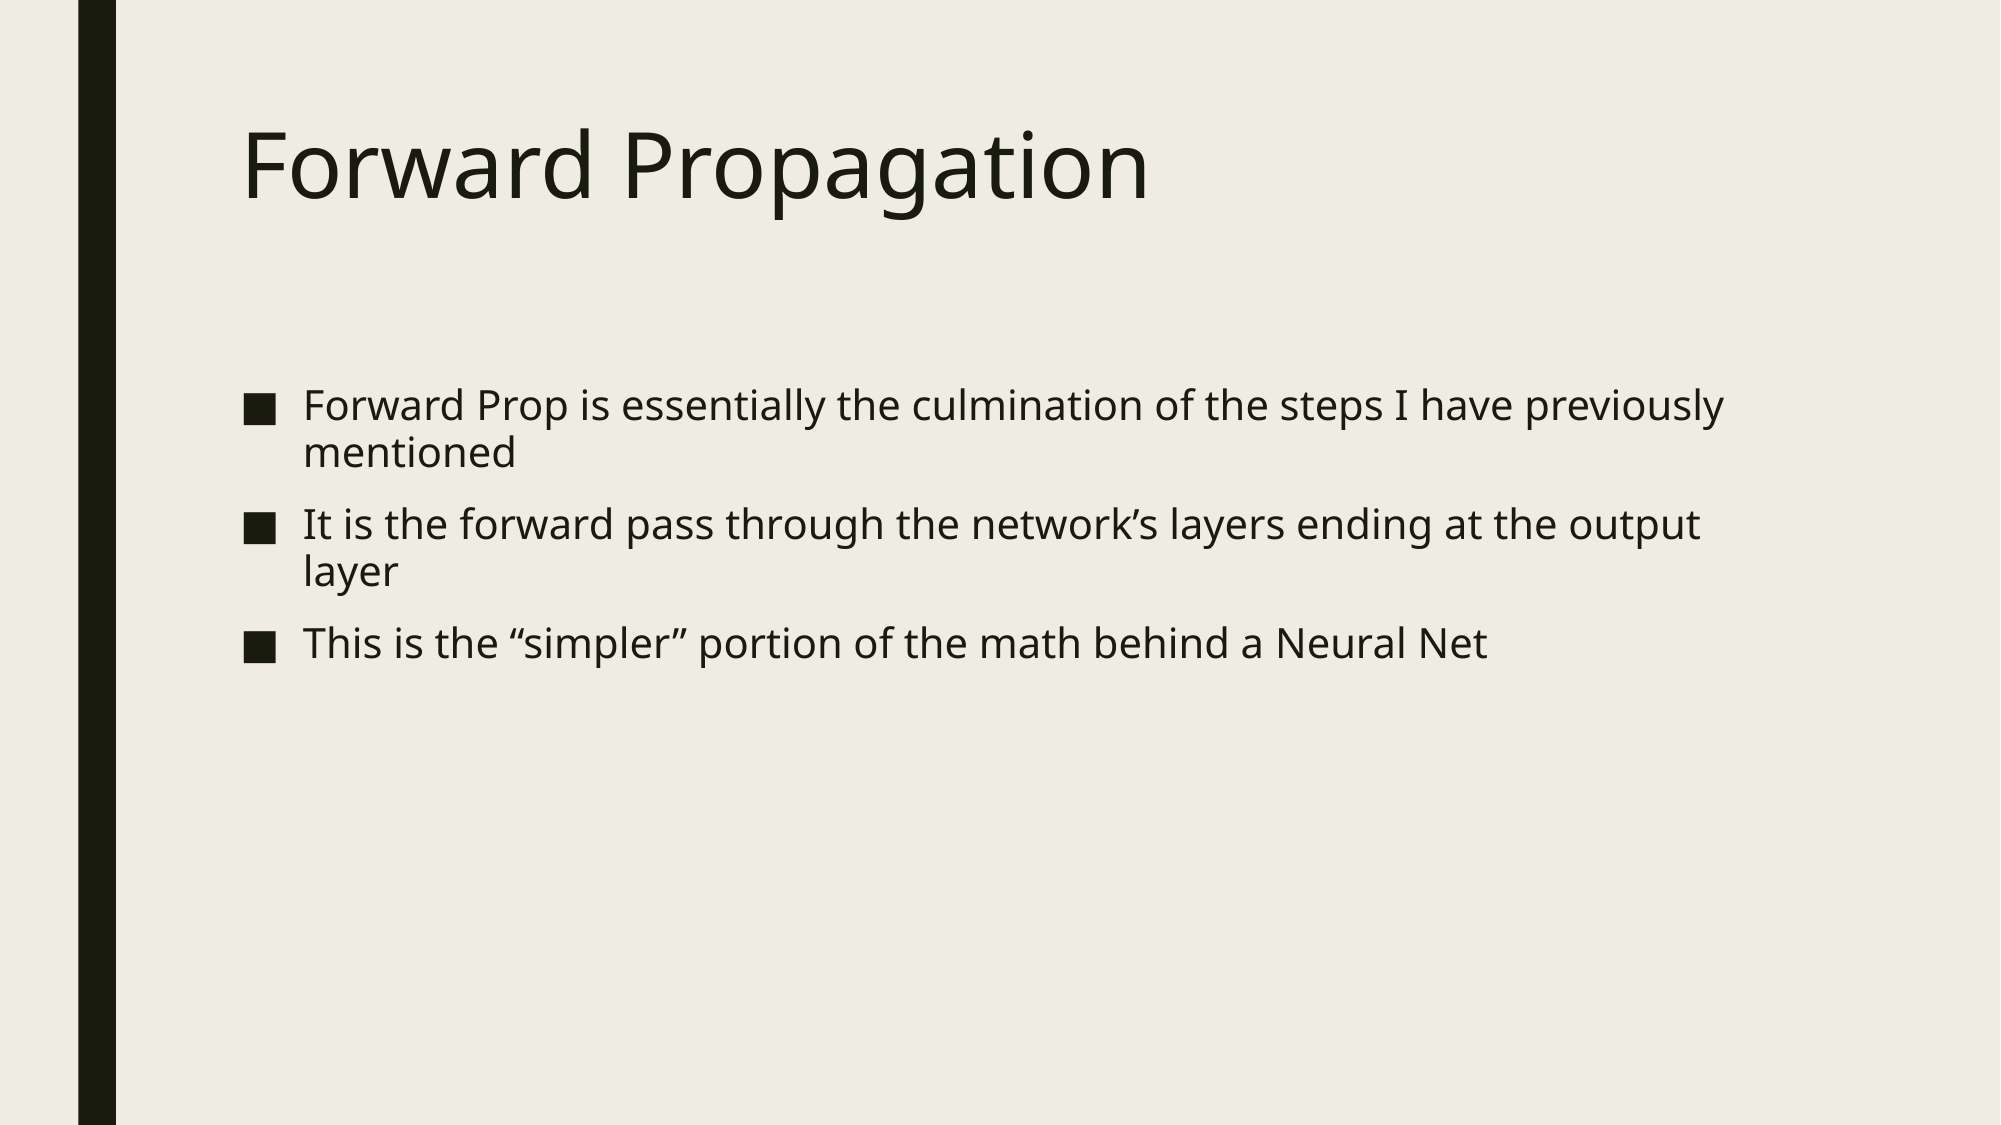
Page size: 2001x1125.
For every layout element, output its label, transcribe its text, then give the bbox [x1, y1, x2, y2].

list Forward Prop is essentially the culmination of the steps I have previously mentioned It is the forward pass through the network’s layers ending at the output layer This is the “simpler” portion of the math behind a Neural Net [225, 375, 1800, 963]
title Forward Propagation [225, 112, 1800, 357]
